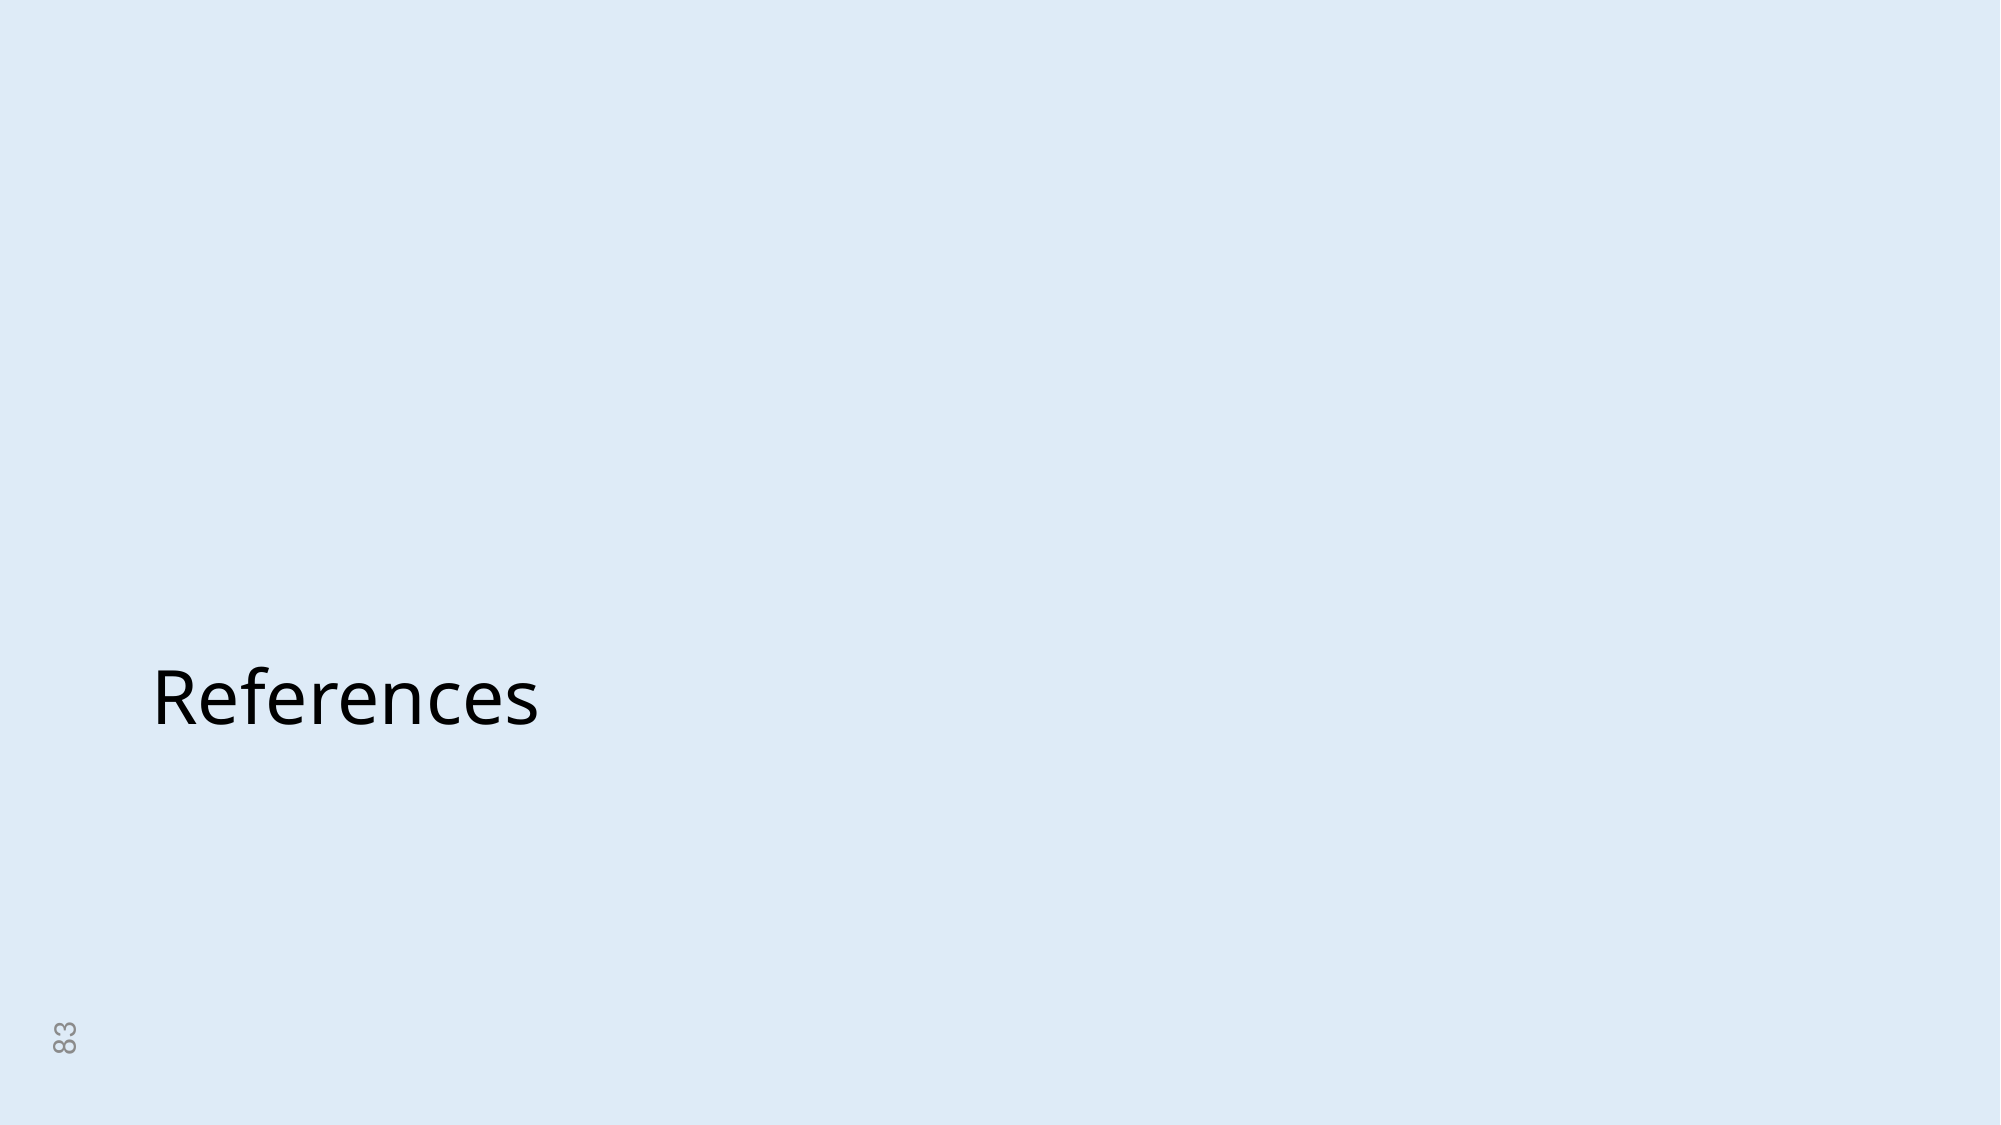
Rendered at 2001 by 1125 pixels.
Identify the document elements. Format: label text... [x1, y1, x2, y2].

title References [136, 280, 1862, 749]
slide_number 83 [32, 969, 93, 1108]
